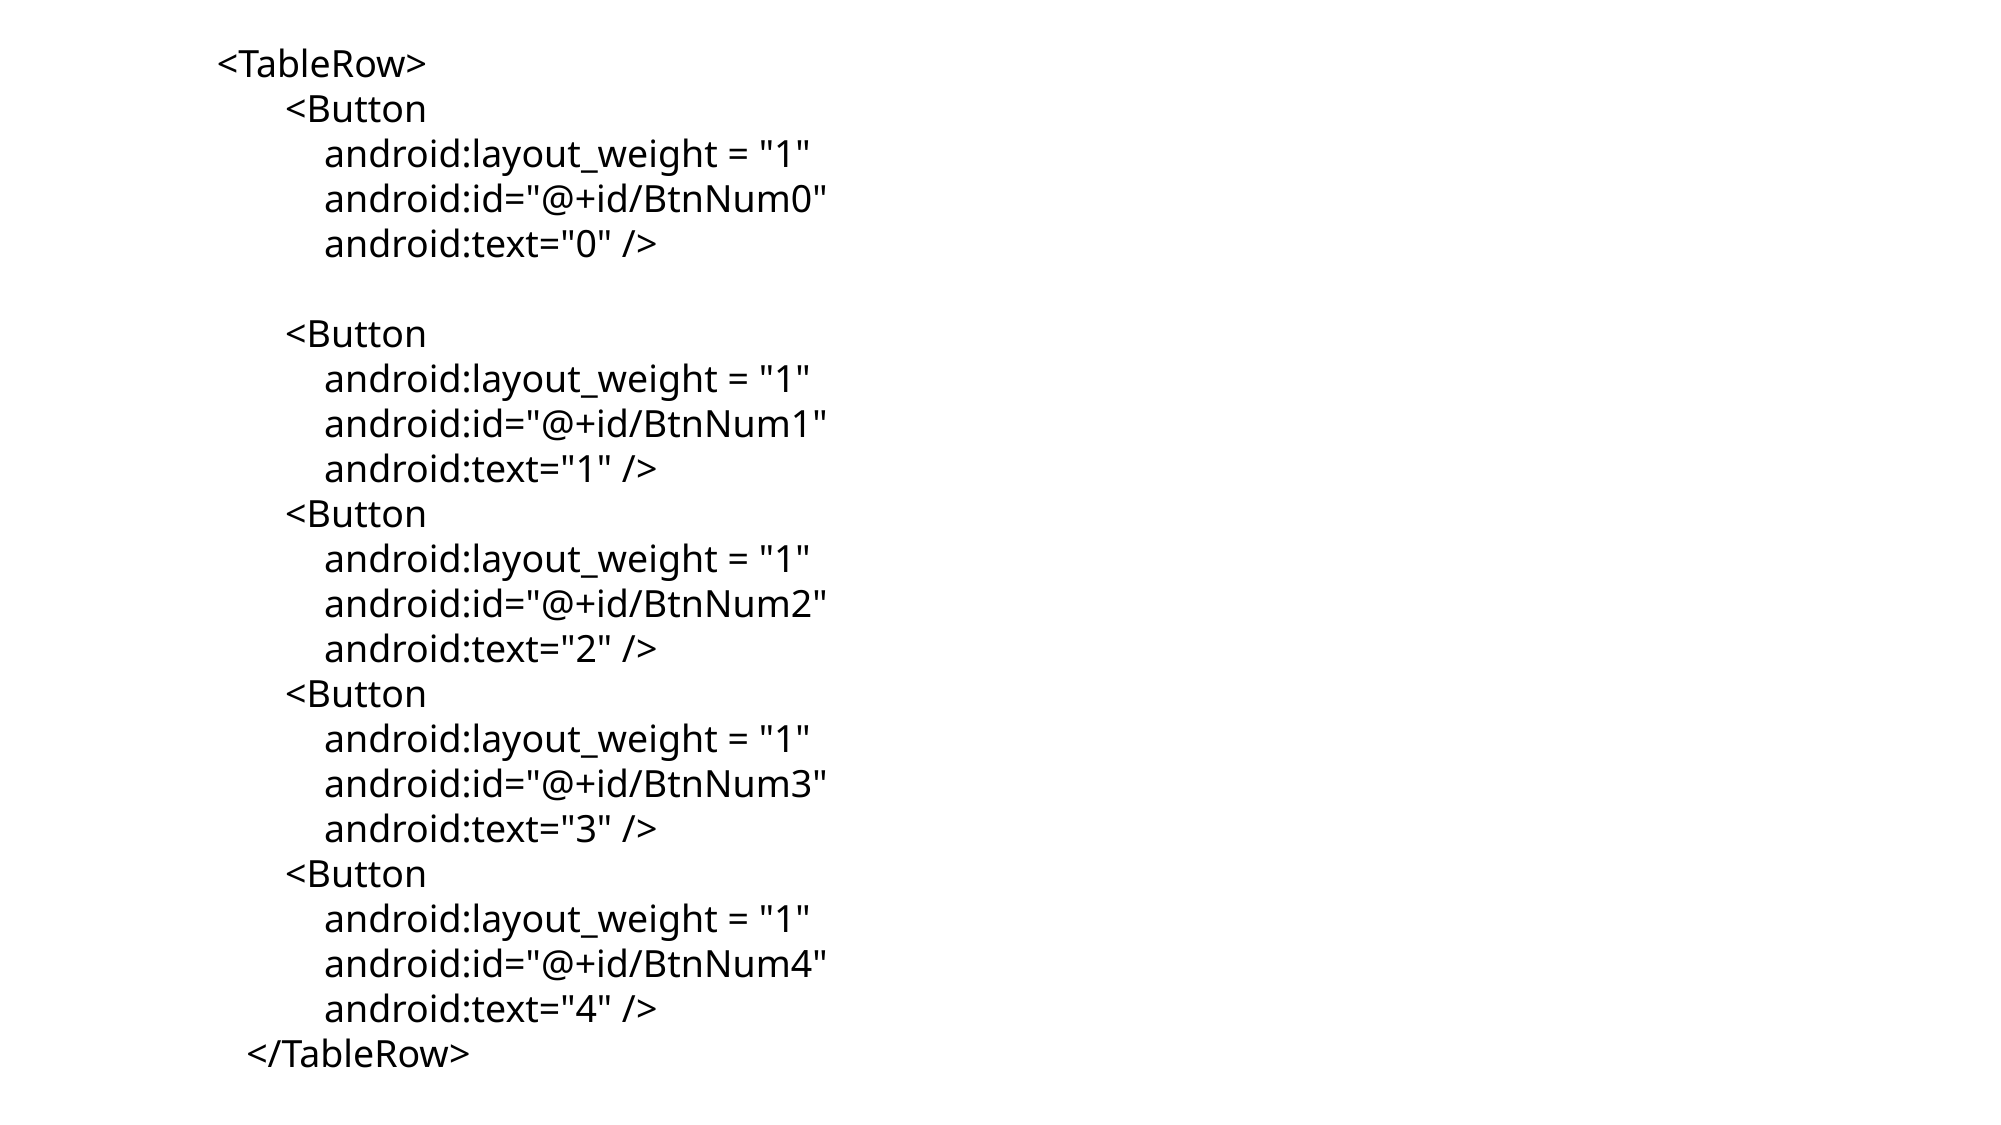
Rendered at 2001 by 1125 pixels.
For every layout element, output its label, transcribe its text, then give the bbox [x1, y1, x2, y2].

text_box <TableRow> <Button android:layout_weight = "1" android:id="@+id/BtnNum0" android:text="0" /> <Button android:layout_weight = "1" android:id="@+id/BtnNum1" android:text="1" /> <Button android:layout_weight = "1" android:id="@+id/BtnNum2" android:text="2" /> <Button android:layout_weight = "1" android:id="@+id/BtnNum3" android:text="3" /> <Button android:layout_weight = "1" android:id="@+id/BtnNum4" android:text="4" /> </TableRow> [192, 32, 1500, 1083]
